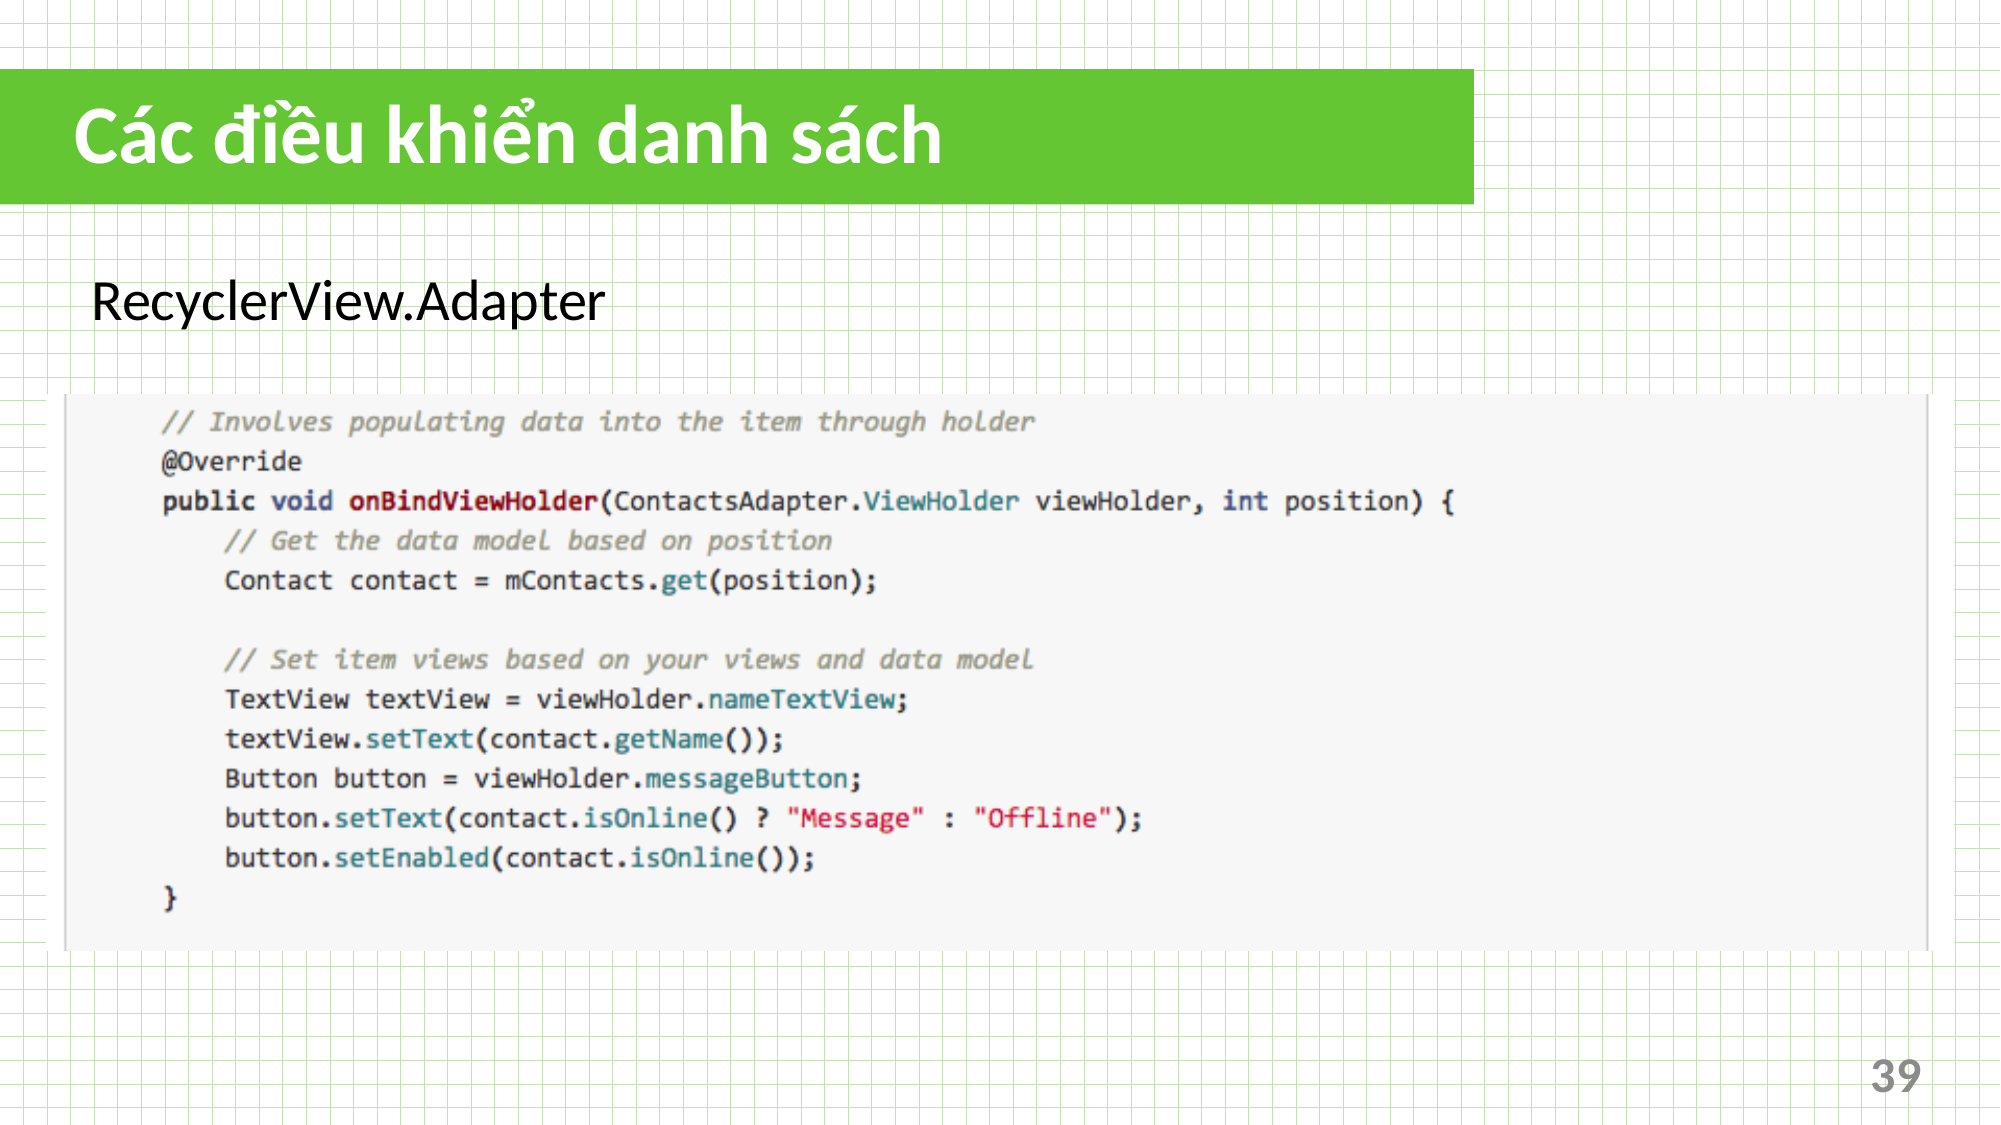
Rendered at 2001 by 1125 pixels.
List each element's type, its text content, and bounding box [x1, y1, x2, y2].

picture [46, 394, 1954, 951]
slide_number 39 [1486, 1042, 1937, 1103]
text_box RecyclerView.Adapter [71, 249, 717, 349]
title Các điều khiển danh sách [0, 69, 1474, 205]
